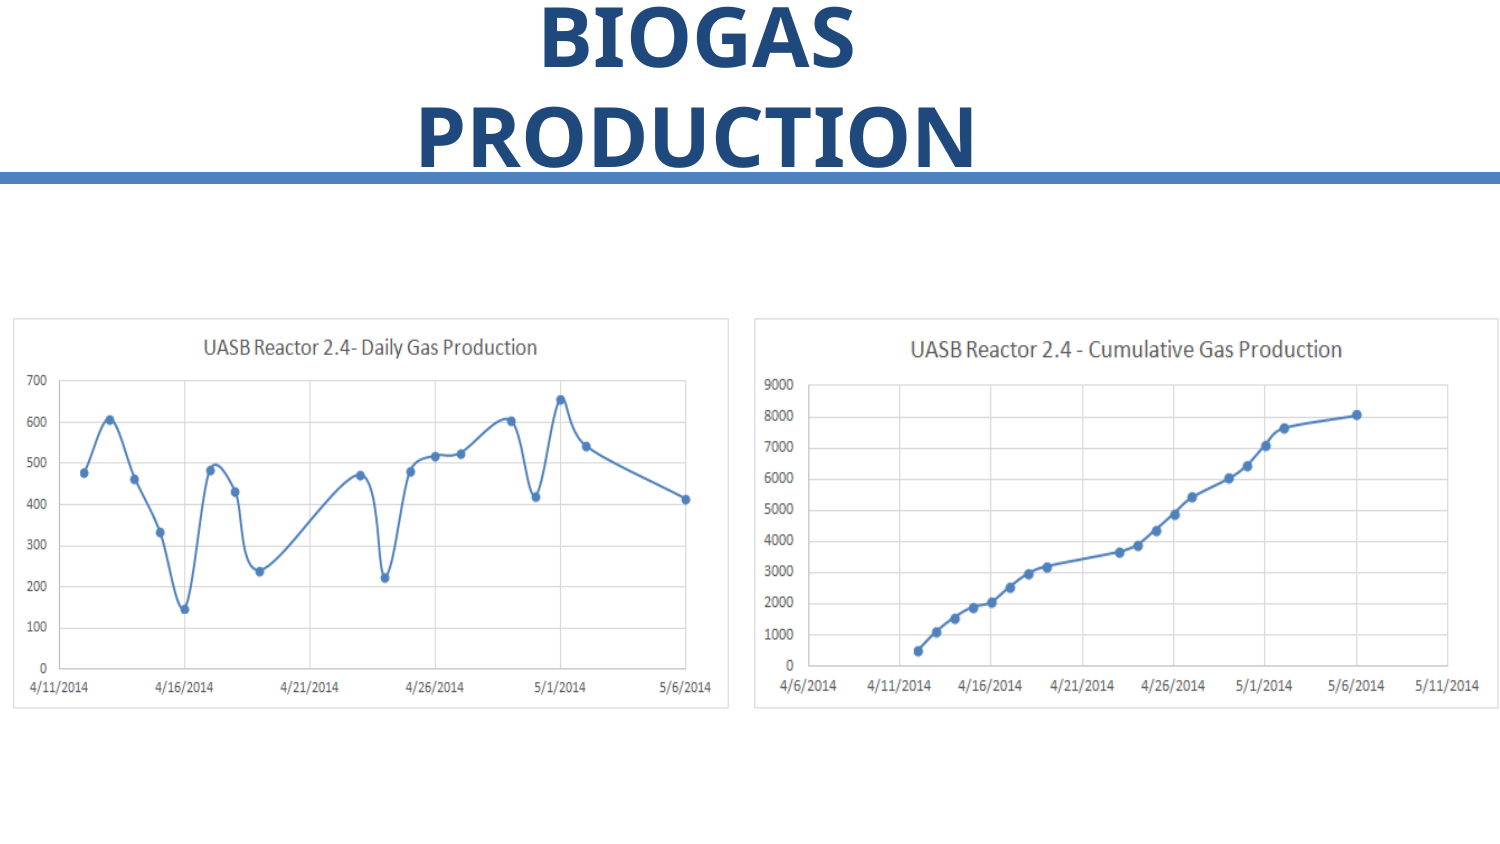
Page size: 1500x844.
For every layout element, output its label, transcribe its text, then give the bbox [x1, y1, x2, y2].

picture [12, 316, 730, 710]
picture [753, 316, 1500, 710]
text_box Biogas Production [238, 0, 1156, 168]
